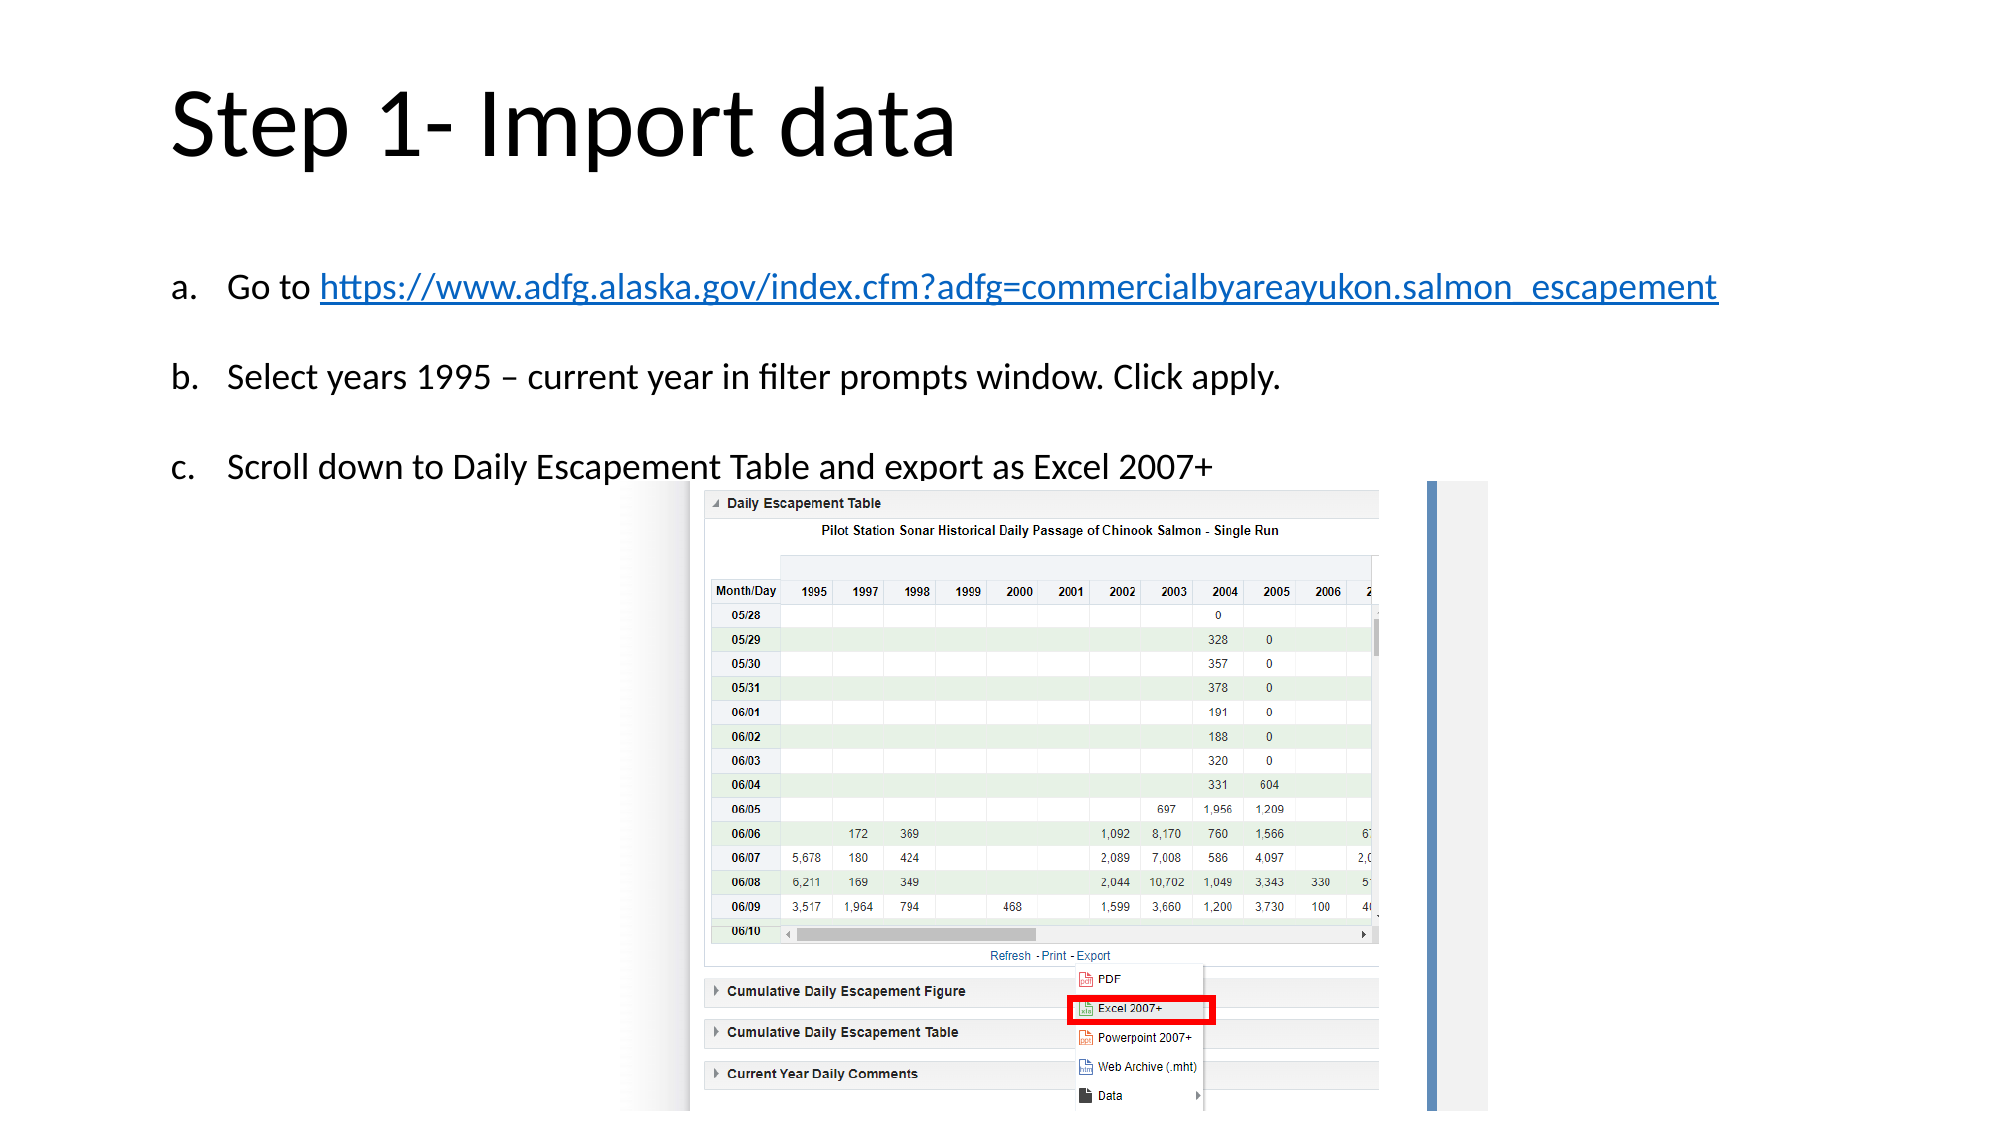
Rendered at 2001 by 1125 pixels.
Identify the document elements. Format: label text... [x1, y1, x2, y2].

picture [620, 481, 1488, 1111]
text_box Step 1- Import data [156, 48, 1557, 184]
text_box Go to https://www.adfg.alaska.gov/index.cfm?adfg=commercialbyareayukon.salmon_escapement Select years 1995 – current year in filter prompts window. Click apply. Scroll down to Daily Escapement Table and export as Excel 2007+ [156, 209, 1836, 540]
